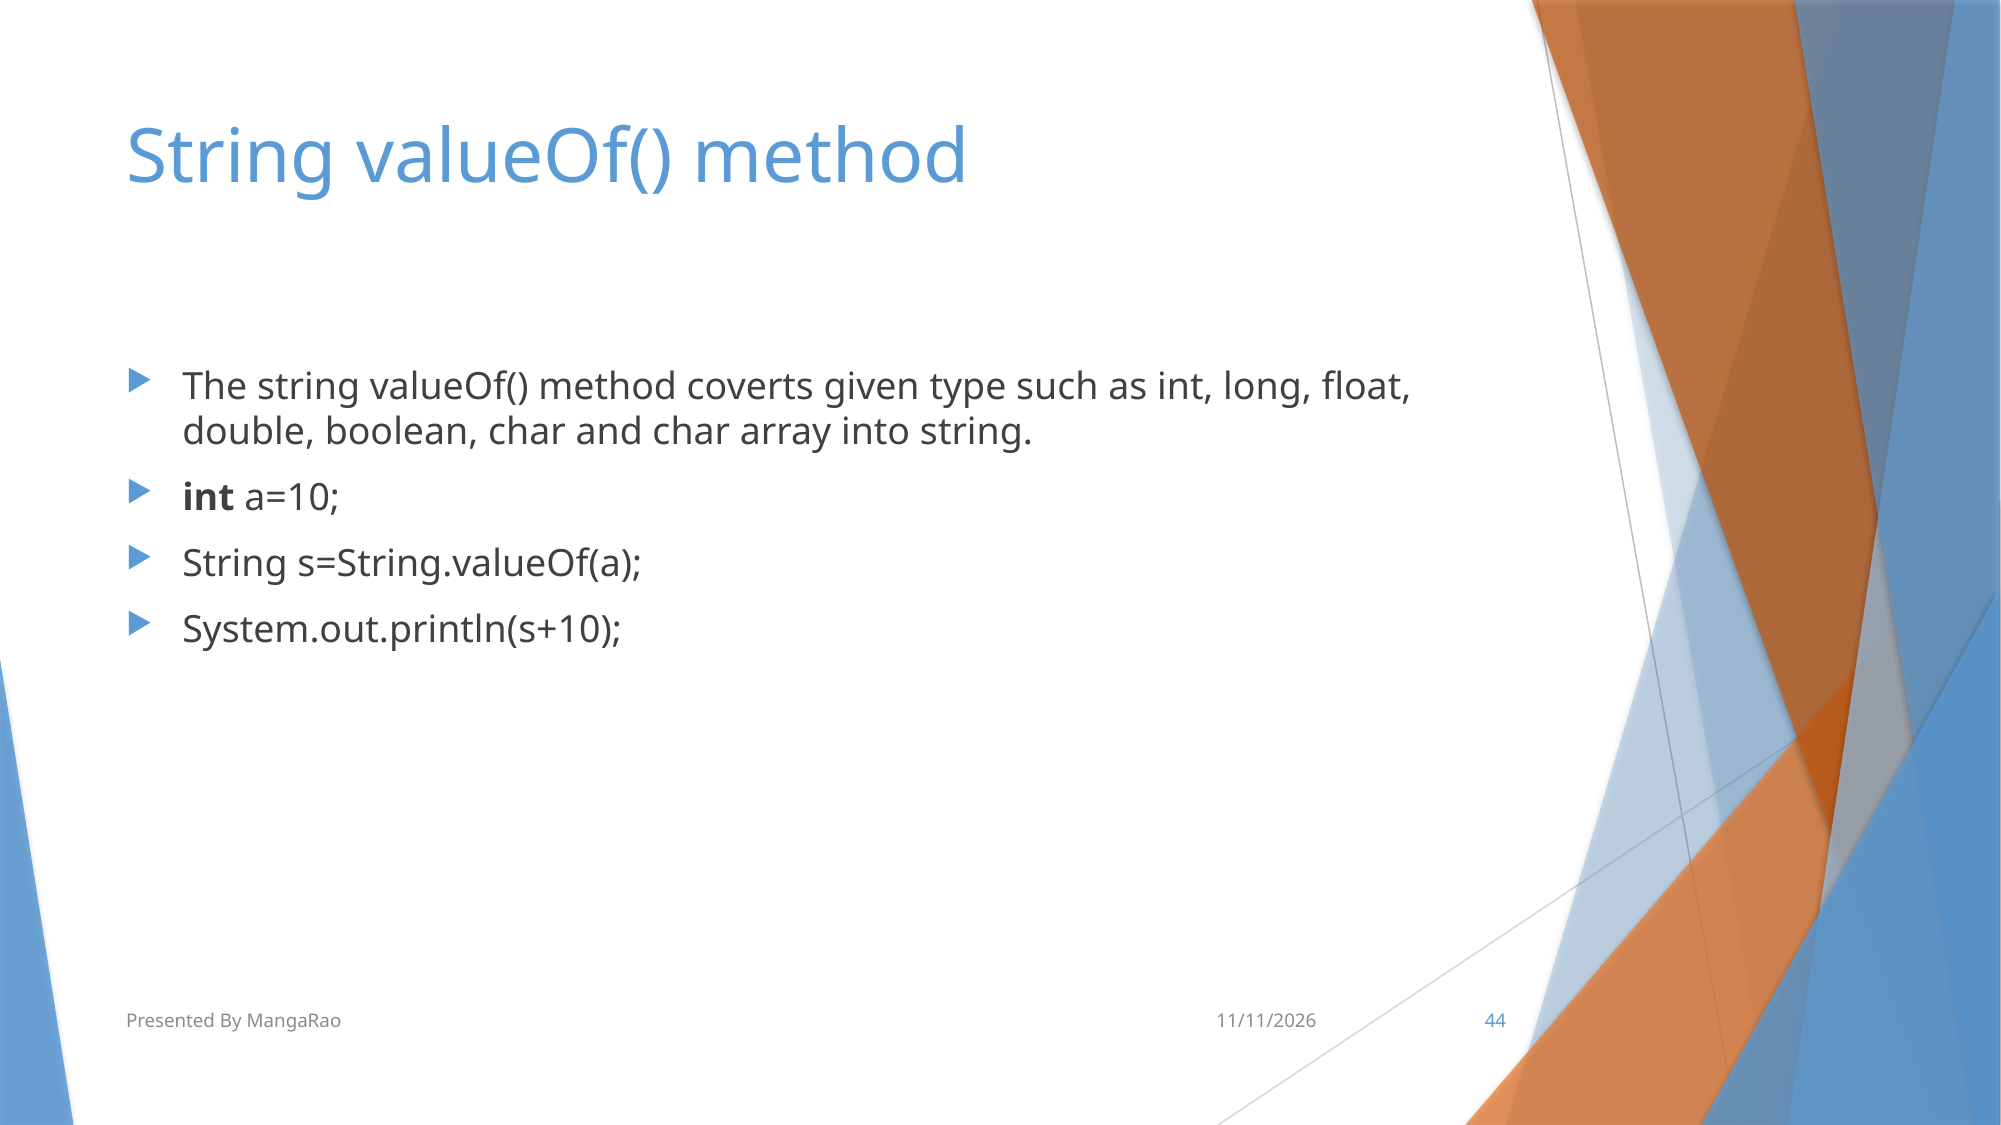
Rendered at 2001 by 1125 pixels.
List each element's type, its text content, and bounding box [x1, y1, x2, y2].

slide_number 44 [1409, 991, 1522, 1051]
footer Presented By MangaRao [111, 991, 1145, 1051]
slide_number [1181, 991, 1332, 1051]
title String valueOf() method [111, 99, 1522, 317]
list The string valueOf() method coverts given type such as int, long, float, double, boolean, char and char array into string. int a=10; String s=String.valueOf(a); System.out.println(s+10); [111, 354, 1522, 992]
